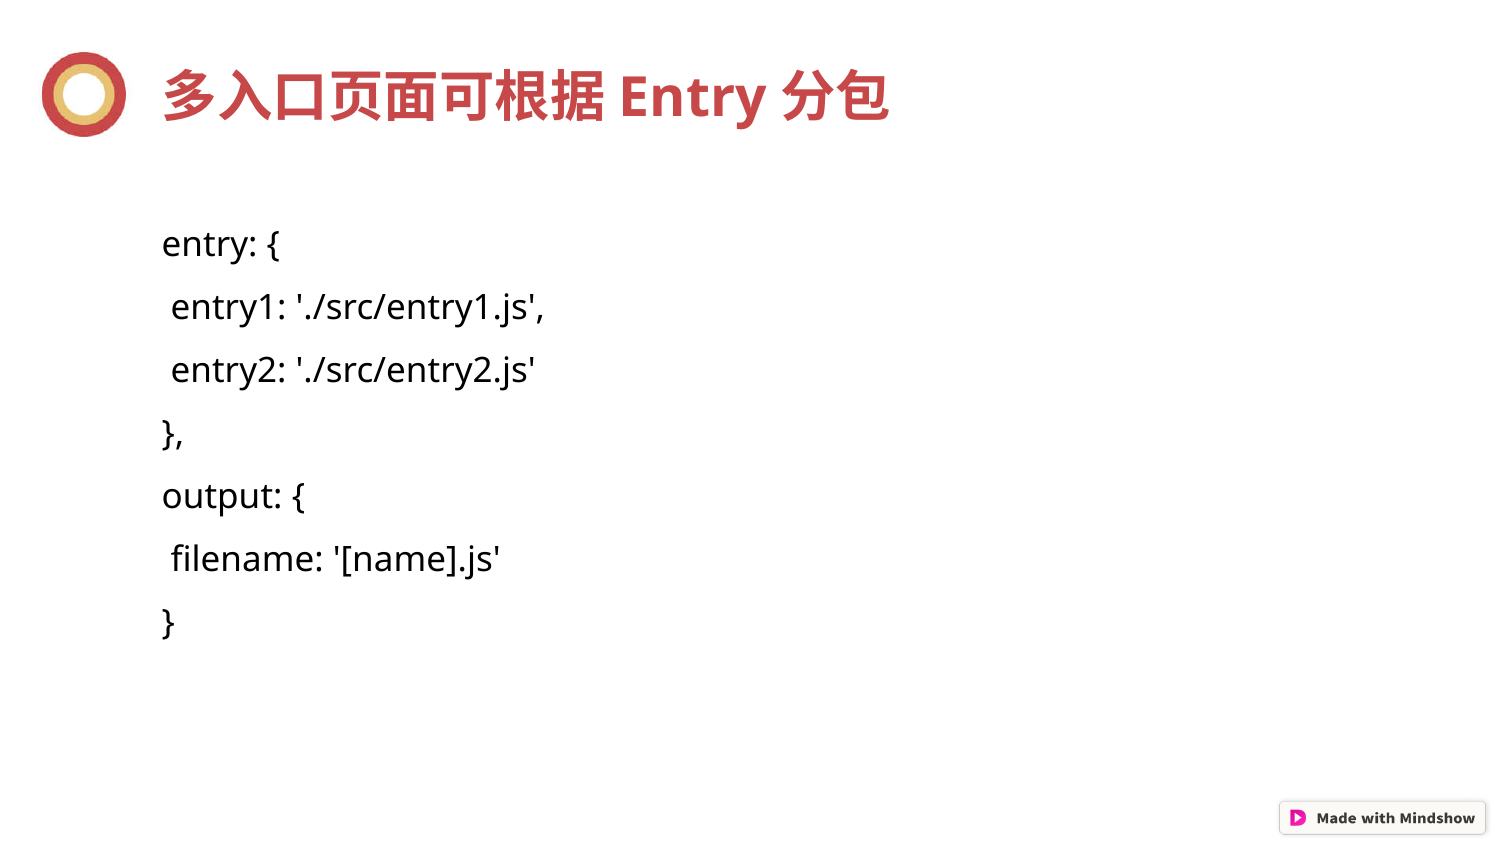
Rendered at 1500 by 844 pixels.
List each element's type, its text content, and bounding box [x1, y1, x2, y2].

picture [0, 0, 1500, 190]
picture [1274, 795, 1493, 840]
text_box entry: { entry1: './src/entry1.js', entry2: './src/entry2.js' }, output: { filename: '[name].js' } [146, 192, 1413, 760]
